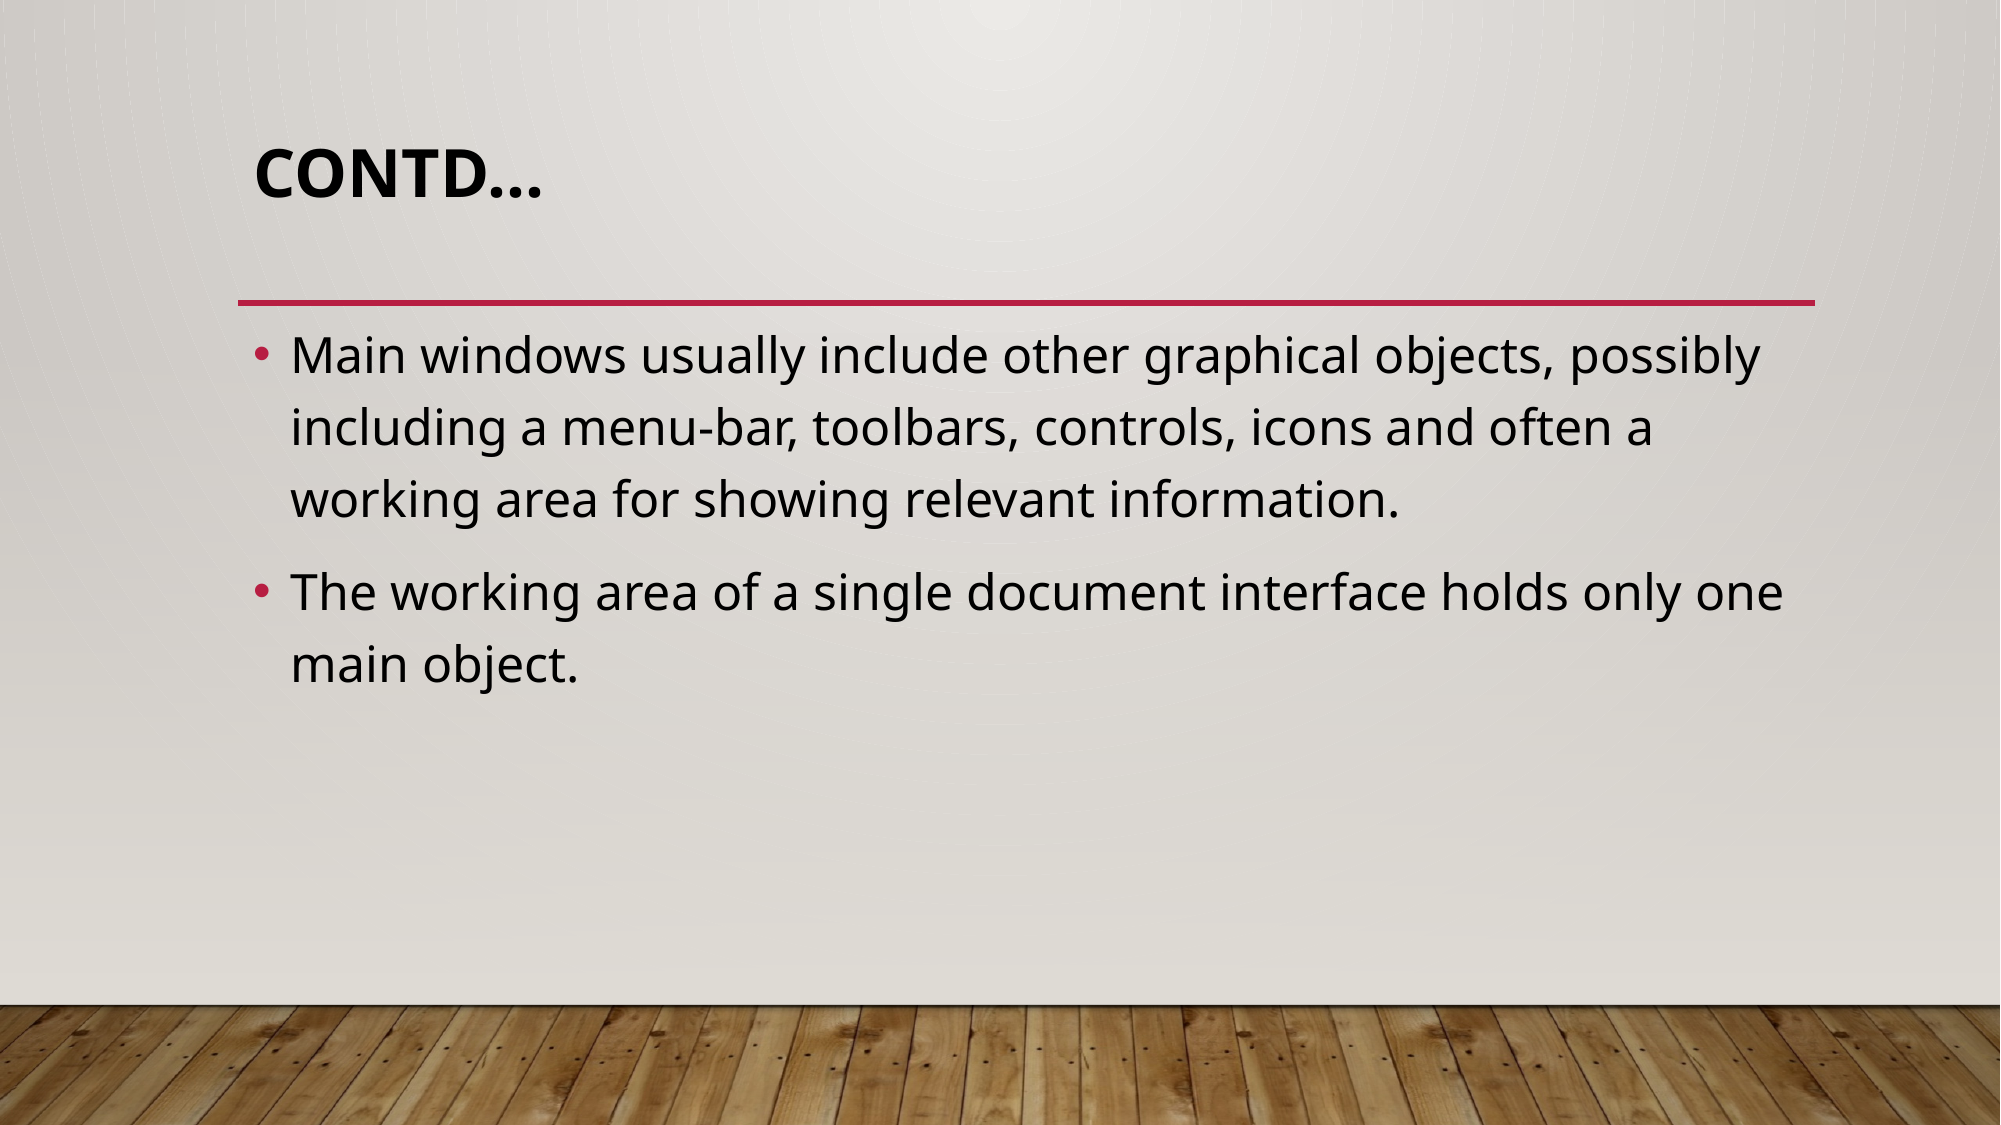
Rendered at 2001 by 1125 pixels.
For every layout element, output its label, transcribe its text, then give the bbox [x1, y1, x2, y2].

title Contd… [238, 131, 1814, 304]
picture [0, 1005, 2000, 1125]
list Main windows usually include other graphical objects, possibly including a menu-bar, toolbars, controls, icons and often a working area for showing relevant information. The working area of a single document interface holds only one main object. [238, 304, 1814, 897]
